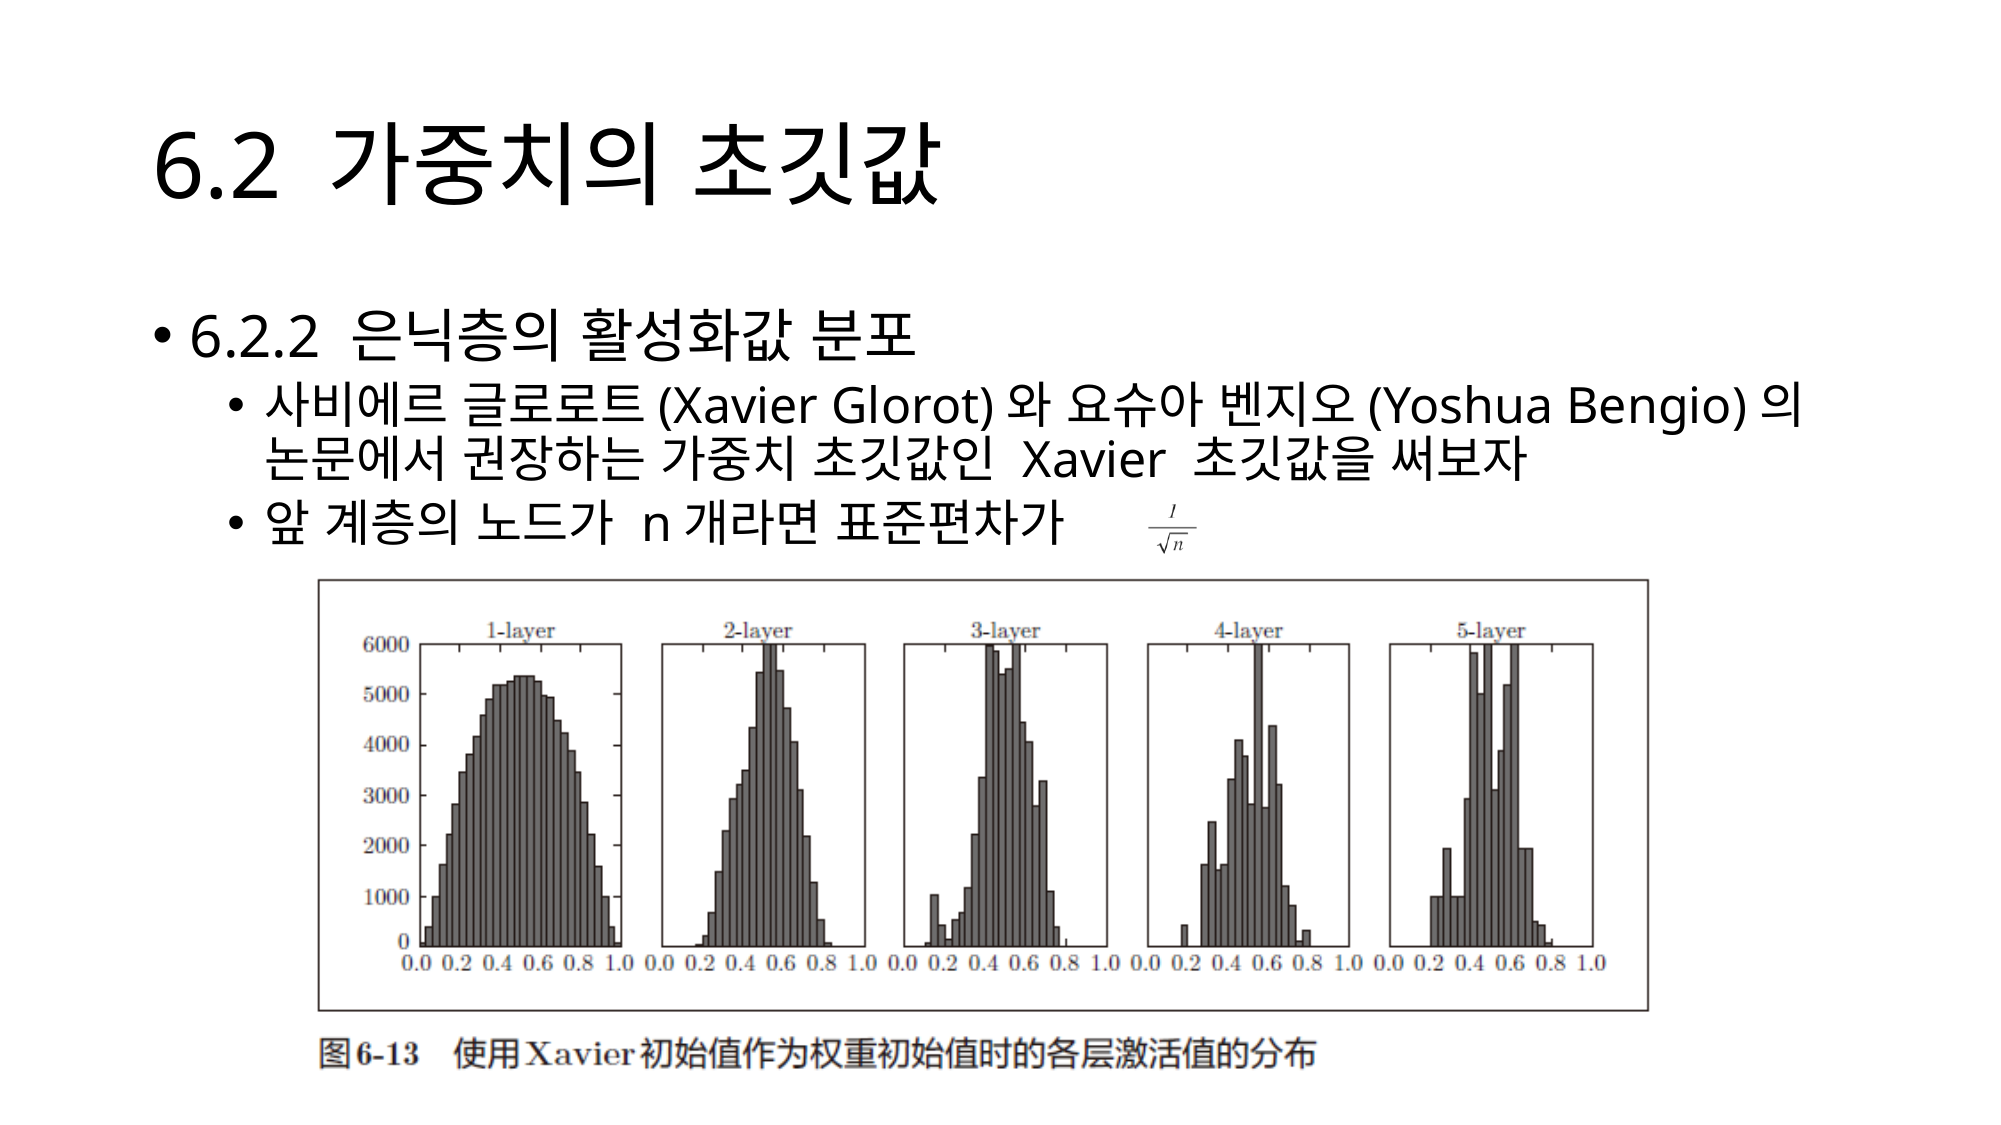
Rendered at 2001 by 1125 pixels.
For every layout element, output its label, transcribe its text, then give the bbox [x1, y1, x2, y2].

picture [304, 485, 1660, 1076]
title 6.2 가중치의 초깃값 [137, 59, 1863, 278]
list 6.2.2 은닉층의 활성화값 분포 사비에르 글로로트(Xavier Glorot)와 요슈아 벤지오(Yoshua Bengio)의 논문에서 권장하는 가중치 초깃값인 Xavier 초깃값을 써보자 앞 계층의 노드가 n개라면 표준편차가 [137, 299, 1863, 1014]
